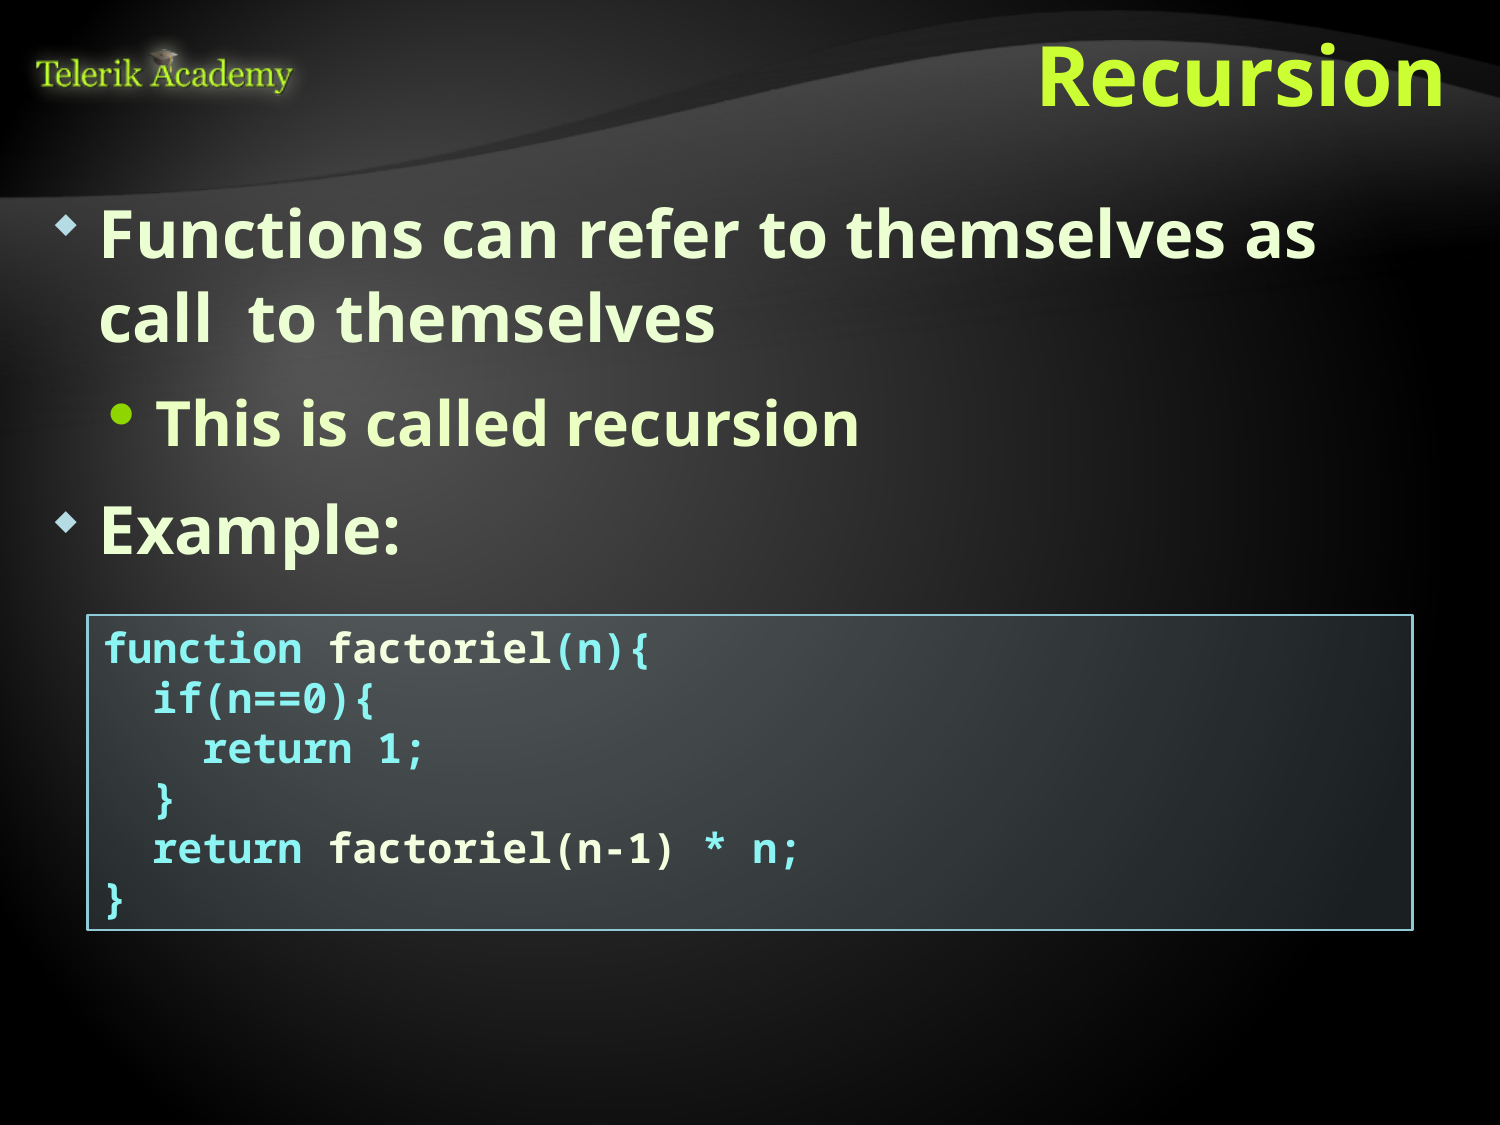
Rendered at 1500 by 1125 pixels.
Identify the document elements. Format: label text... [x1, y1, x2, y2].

title Recursion [300, 12, 1463, 150]
list Functions can refer to themselves as call to themselves This is called recursion Example: [37, 180, 1463, 586]
picture [0, 0, 1500, 1125]
text_box function factoriel(n){ if(n==0){ return 1; } return factoriel(n-1) * n; } [87, 614, 1413, 930]
